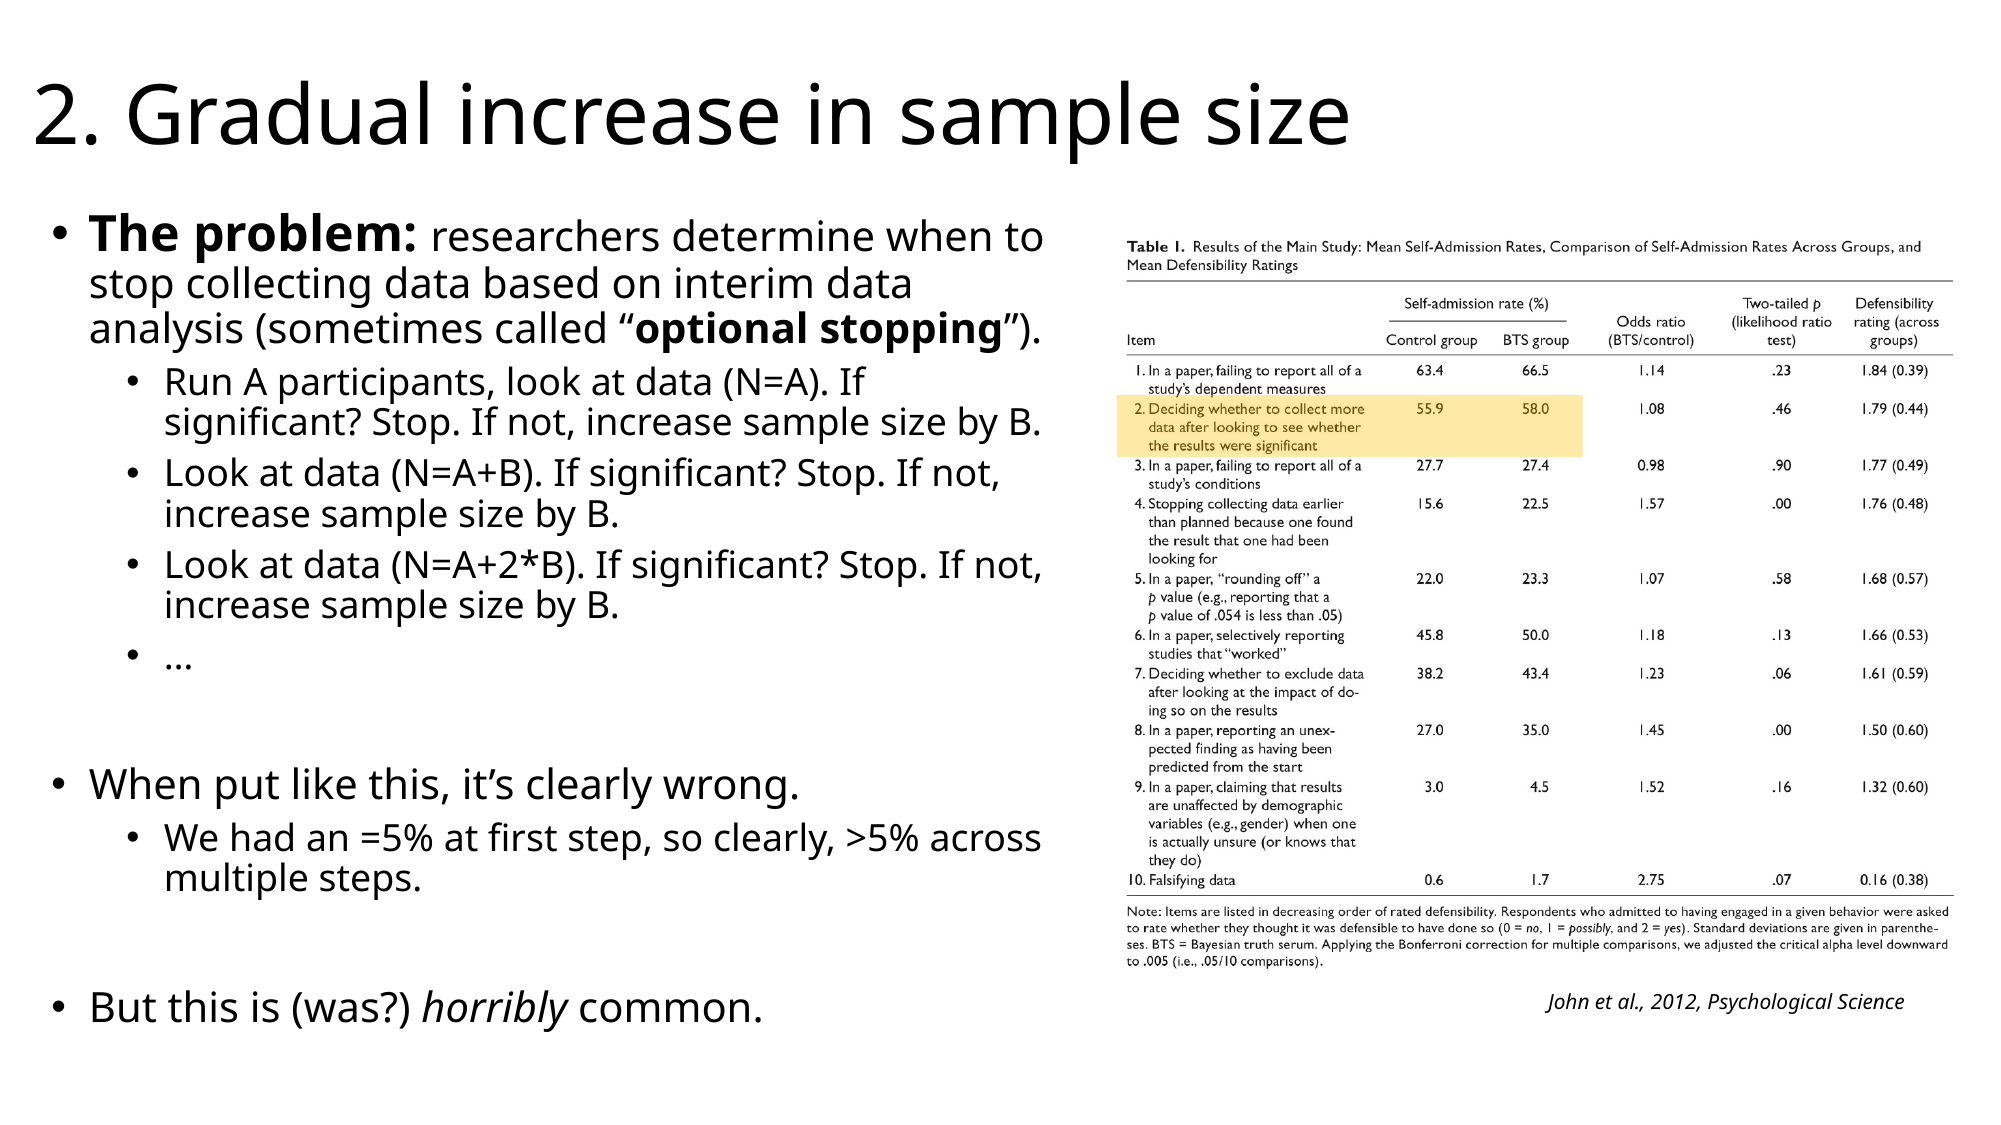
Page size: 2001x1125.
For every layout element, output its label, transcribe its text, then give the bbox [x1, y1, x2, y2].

title 2. Gradual increase in sample size [17, 36, 1857, 200]
picture [1116, 230, 1964, 979]
text_box John et al., 2012, Psychological Science [1473, 984, 1980, 1023]
